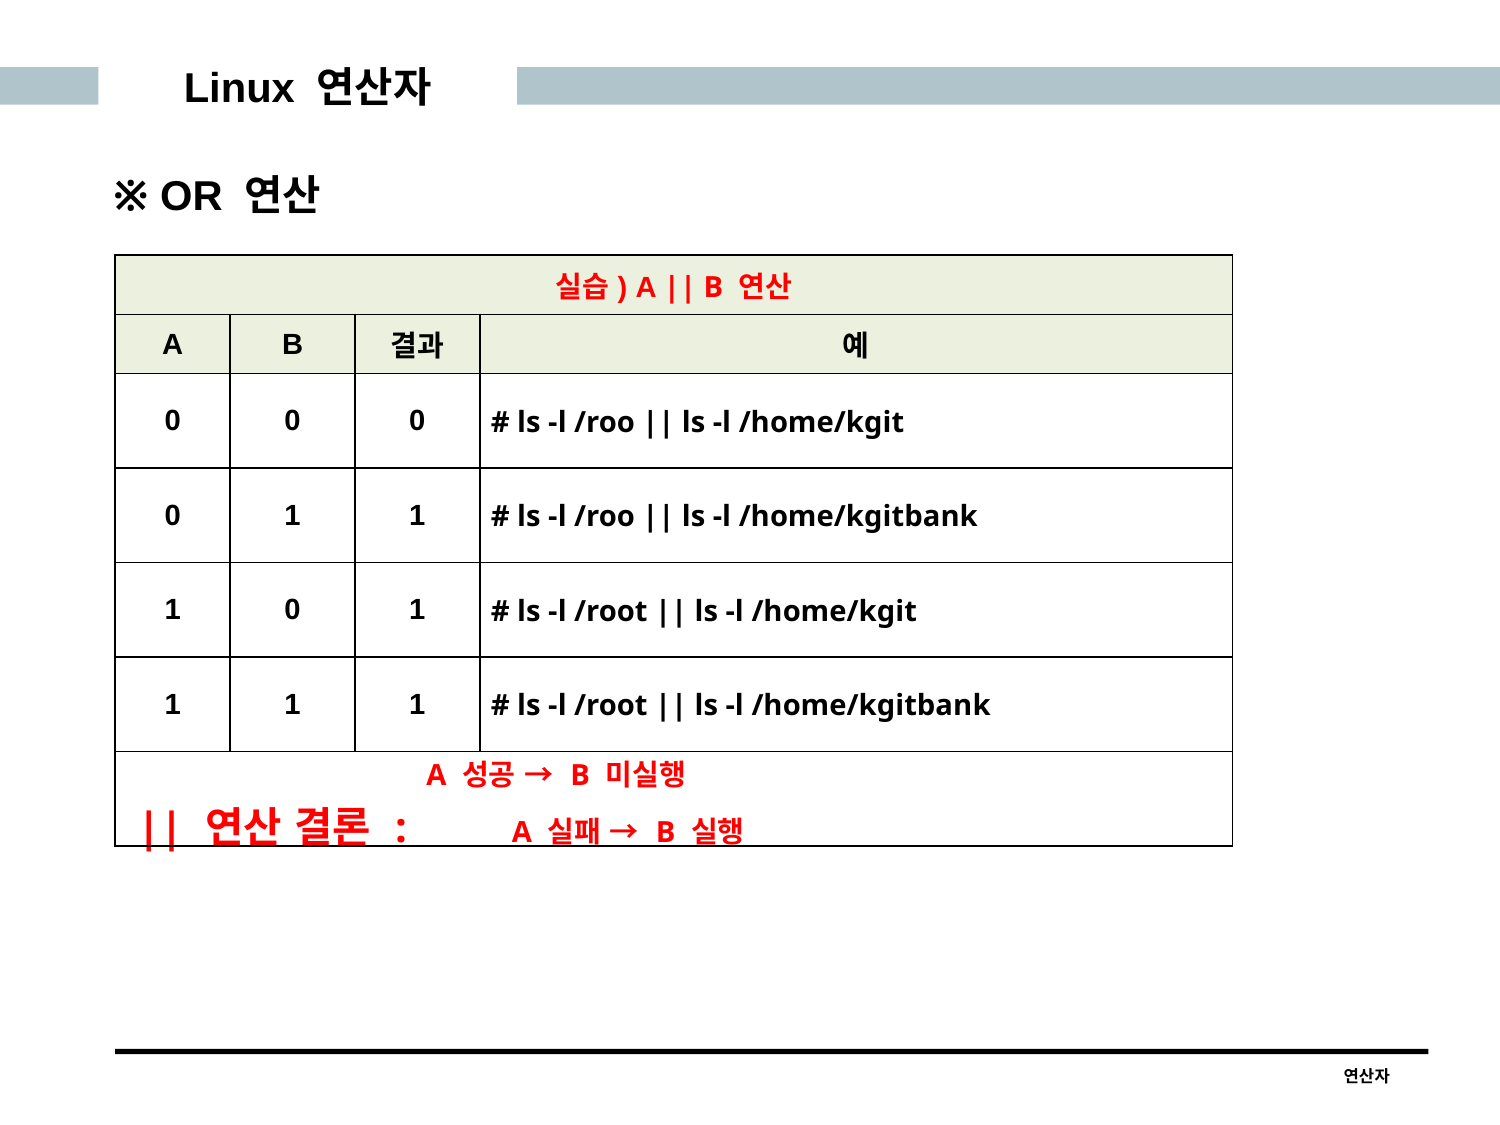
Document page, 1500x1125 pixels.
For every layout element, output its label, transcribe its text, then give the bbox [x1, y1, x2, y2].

table_cell 0 [356, 374, 479, 467]
table_cell # ls -l /root || ls -l /home/kgitbank [481, 658, 1232, 751]
table_cell 예 [481, 315, 1232, 373]
text_box [113, 1047, 1430, 1056]
table_cell # ls -l /root || ls -l /home/kgit [481, 563, 1232, 656]
table_cell 1 [231, 658, 354, 751]
table_cell 0 [231, 563, 354, 656]
table_cell 1 [356, 563, 479, 656]
text_box 연산자 [1305, 1058, 1429, 1094]
table_cell 결과 [356, 315, 479, 373]
table_cell 0 [116, 374, 229, 467]
table_cell B [231, 315, 354, 373]
text_box [515, 65, 1500, 107]
table_cell A 성공 → B 미실행 || 연산 결론 : A 실패 → B 실행 [116, 752, 1232, 845]
table_cell 1 [116, 563, 229, 656]
table_cell 1 [116, 658, 229, 751]
table_cell 1 [231, 469, 354, 562]
table_cell 1 [356, 658, 479, 751]
text_box [0, 65, 100, 107]
text_box Linux 연산자 [112, 54, 503, 118]
table_cell A [116, 315, 229, 373]
table_cell 0 [231, 374, 354, 467]
table_cell 1 [356, 469, 479, 562]
table_cell # ls -l /roo || ls -l /home/kgit [481, 374, 1232, 467]
text_box ※ OR 연산 [98, 160, 337, 226]
table_header 실습) A || B 연산 [116, 256, 1232, 314]
table_cell # ls -l /roo || ls -l /home/kgitbank [481, 469, 1232, 562]
table_cell 0 [116, 469, 229, 562]
